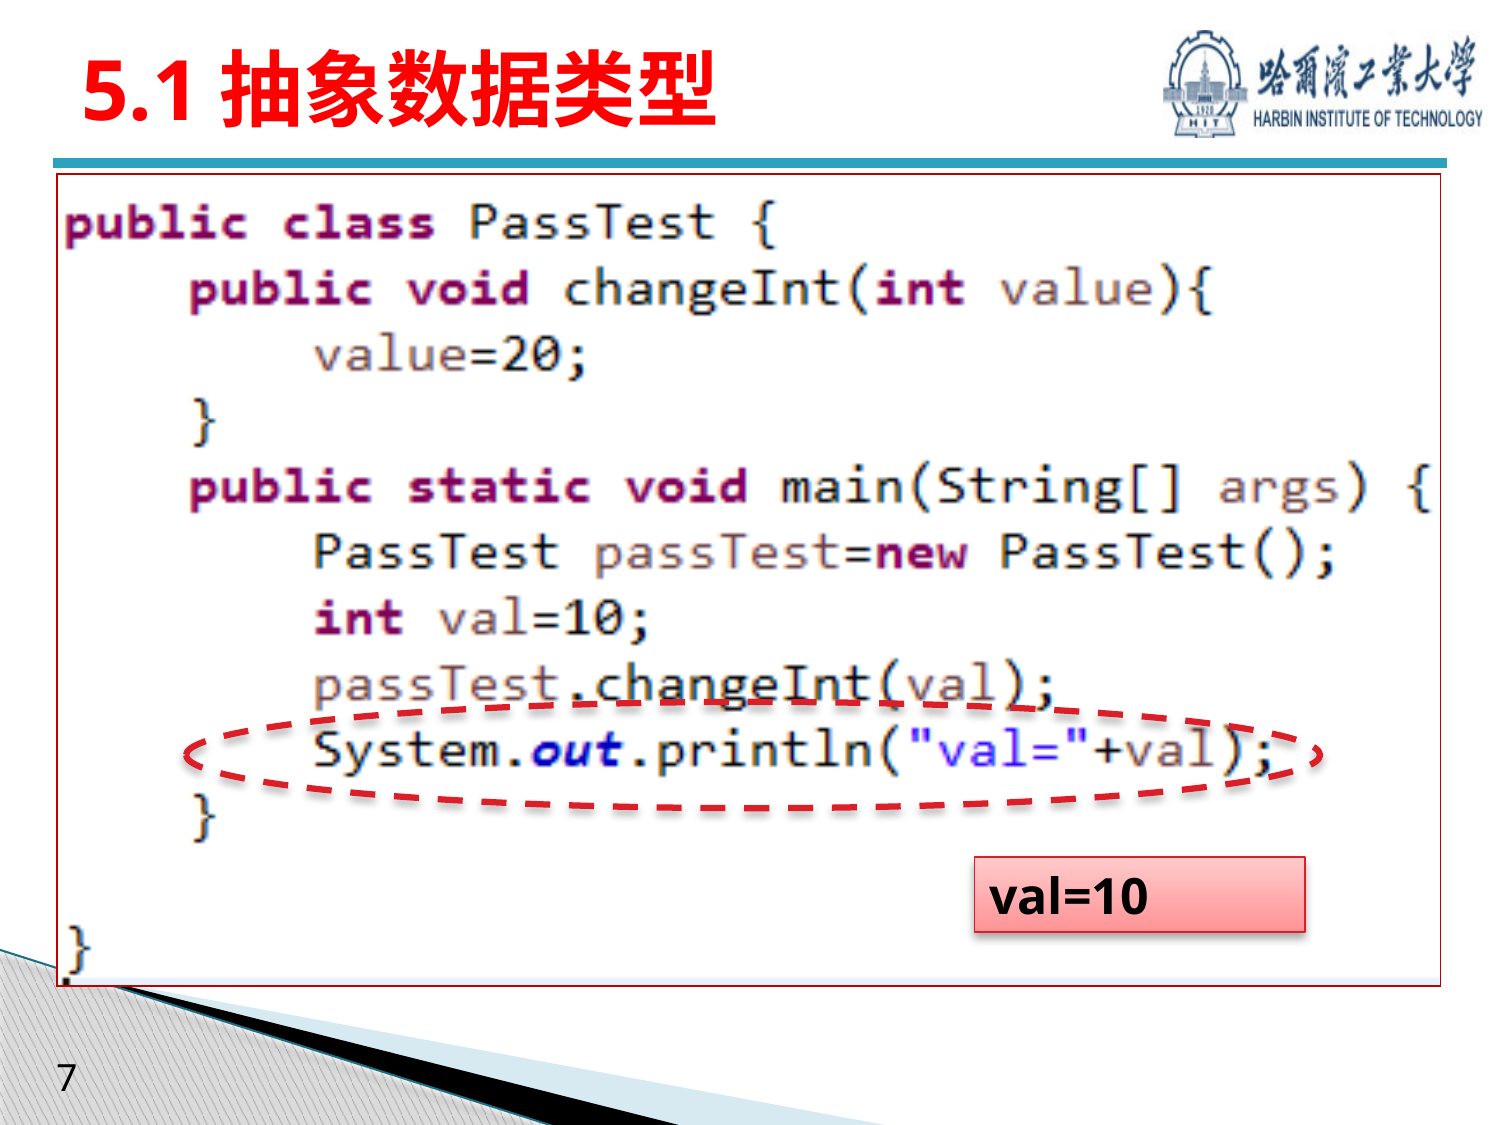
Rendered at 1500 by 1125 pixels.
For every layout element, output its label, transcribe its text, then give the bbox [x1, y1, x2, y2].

title 5.1抽象数据类型 [66, 23, 1417, 152]
picture [57, 174, 1440, 986]
picture [1417, 30, 1483, 138]
